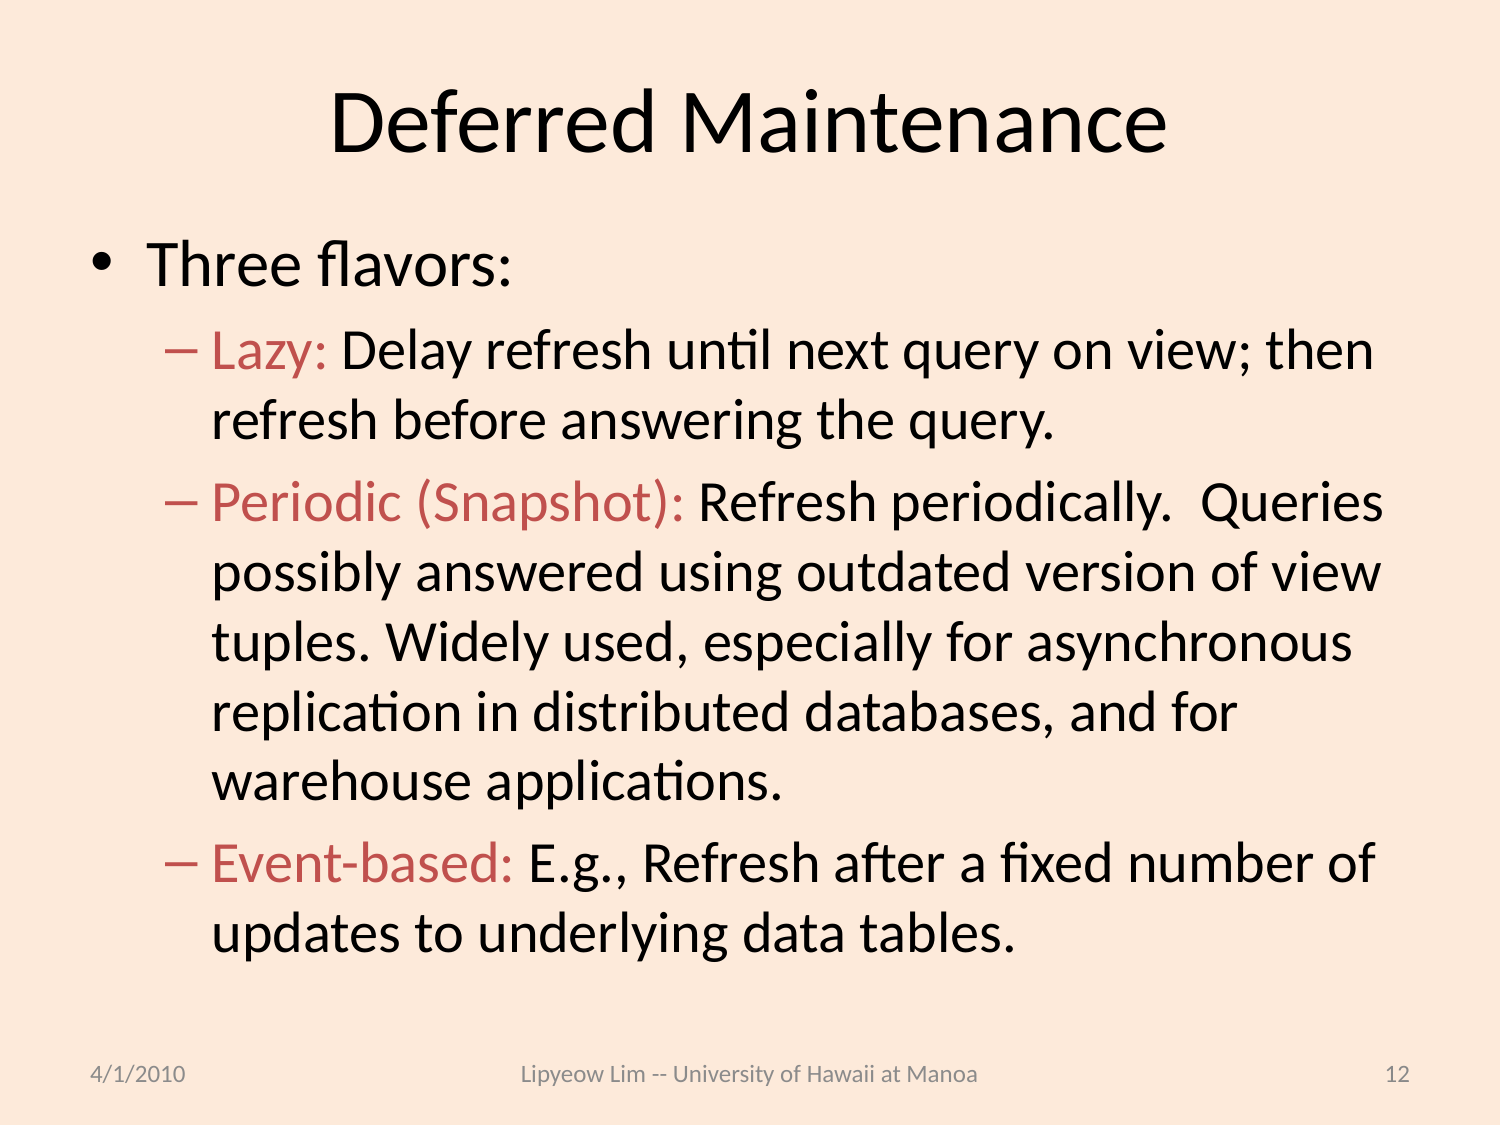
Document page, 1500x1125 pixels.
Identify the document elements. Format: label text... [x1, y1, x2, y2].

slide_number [75, 1042, 425, 1103]
list Three flavors: Lazy: Delay refresh until next query on view; then refresh before answering the query. Periodic (Snapshot): Refresh periodically. Queries possibly answered using outdated version of view tuples. Widely used, especially for asynchronous replication in distributed databases, and for warehouse applications. Event-based: E.g., Refresh after a fixed number of updates to underlying data tables. [74, 212, 1426, 1006]
slide_number 12 [1074, 1042, 1425, 1103]
title Deferred Maintenance [74, 44, 1426, 188]
footer Lipyeow Lim -- University of Hawaii at Manoa [450, 1042, 1050, 1103]
